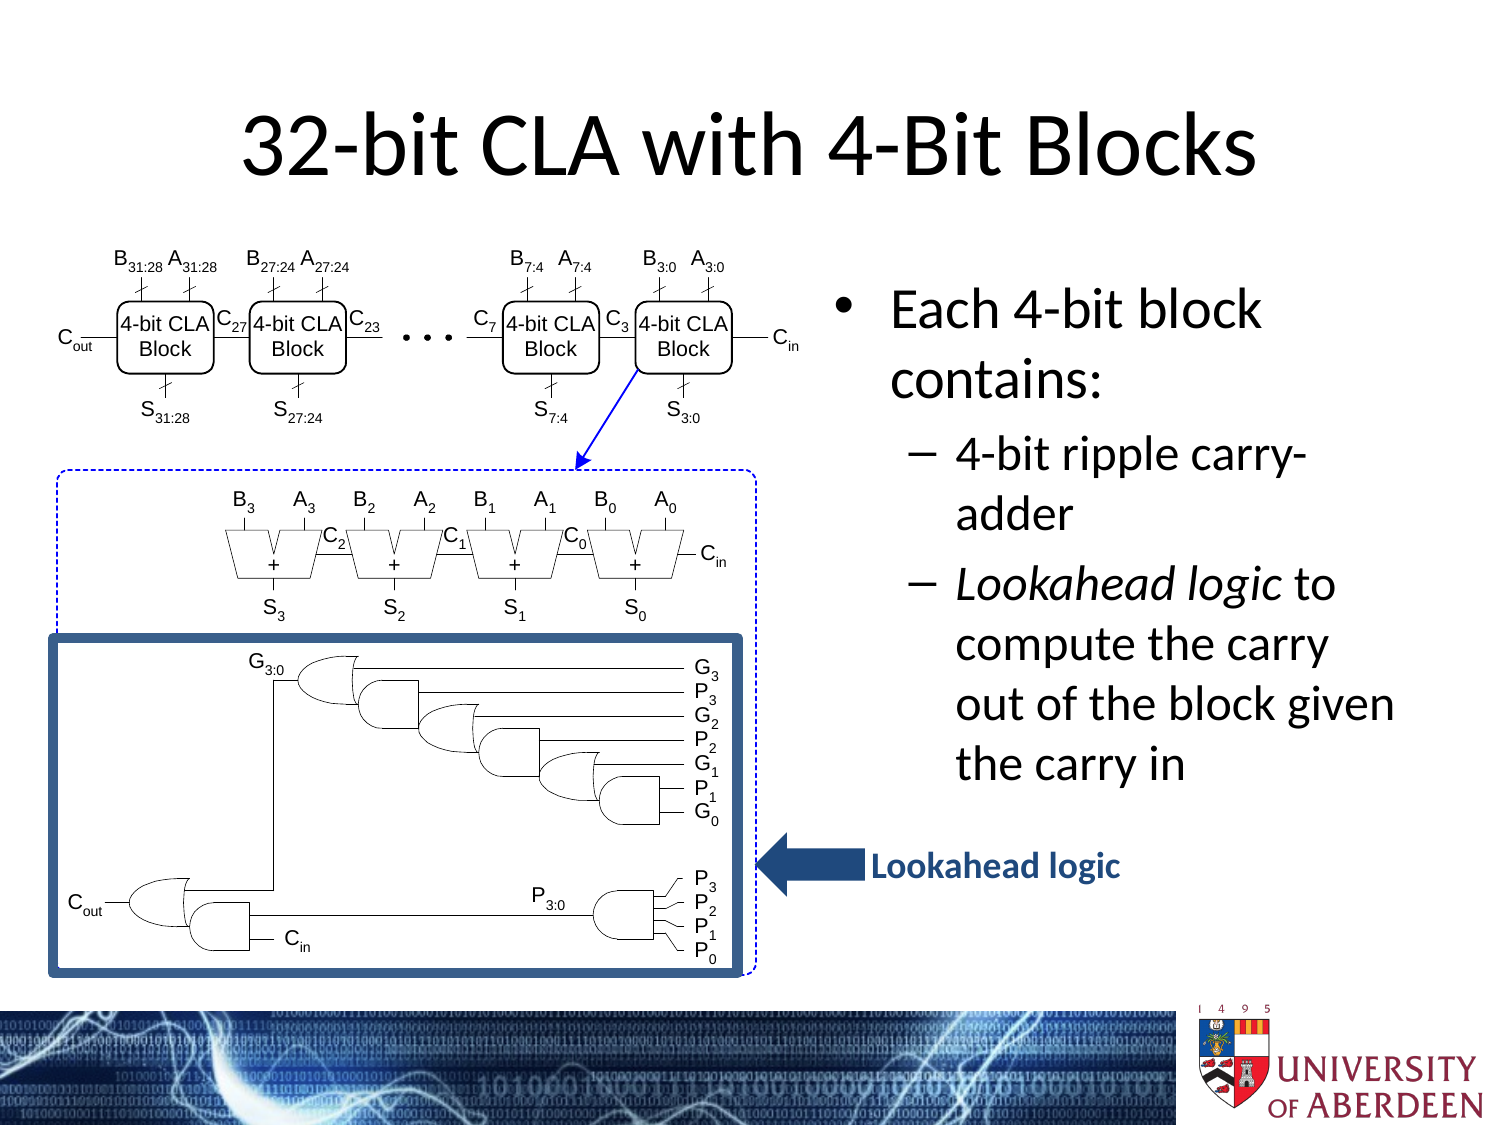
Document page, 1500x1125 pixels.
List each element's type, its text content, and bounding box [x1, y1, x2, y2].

picture [0, 1011, 1176, 1125]
list Each 4-bit block contains: 4-bit ripple carry-adder Lookahead logic to compute the carry out of the block given the carry in [818, 262, 1425, 1005]
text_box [0, 232, 819, 982]
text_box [53, 637, 1176, 974]
title 32-bit CLA with 4-Bit Blocks [75, 45, 1425, 233]
